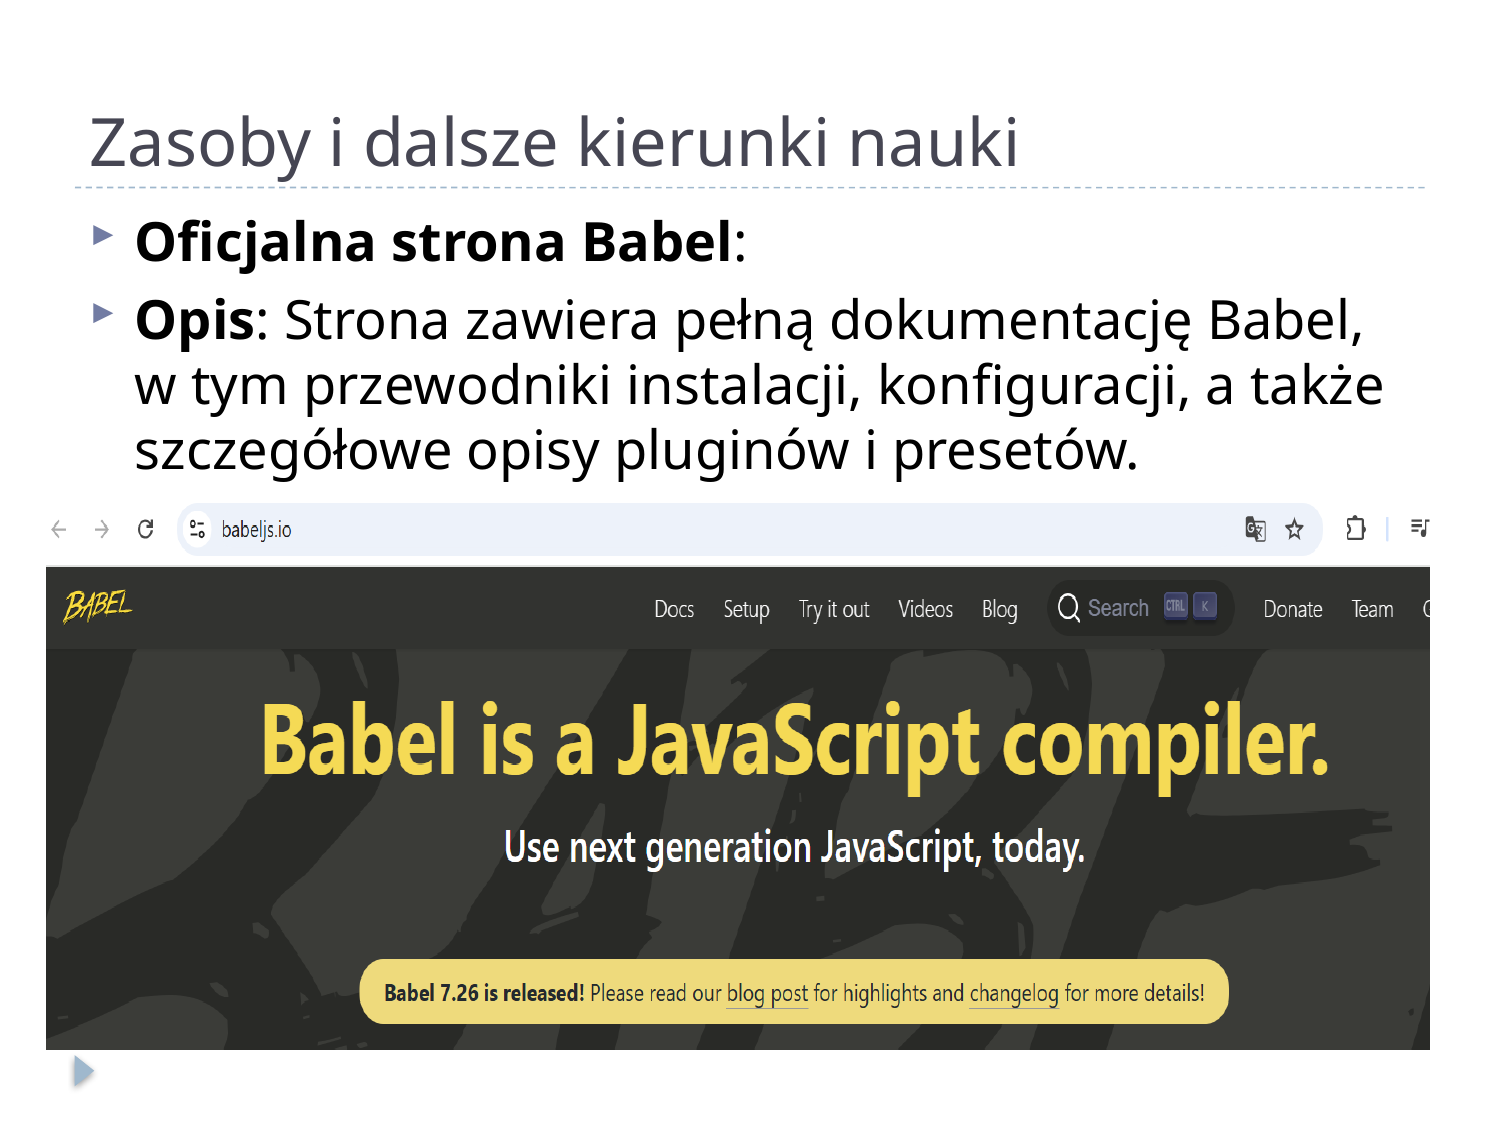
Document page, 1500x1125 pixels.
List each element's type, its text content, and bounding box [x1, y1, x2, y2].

title Zasoby i dalsze kierunki nauki [75, 24, 1425, 188]
list Oficjalna strona Babel: Opis: Strona zawiera pełną dokumentację Babel, w tym przewodniki instalacji, konfiguracji, a także szczegółowe opisy pluginów i presetów. [75, 200, 1425, 503]
picture [46, 503, 1430, 1050]
